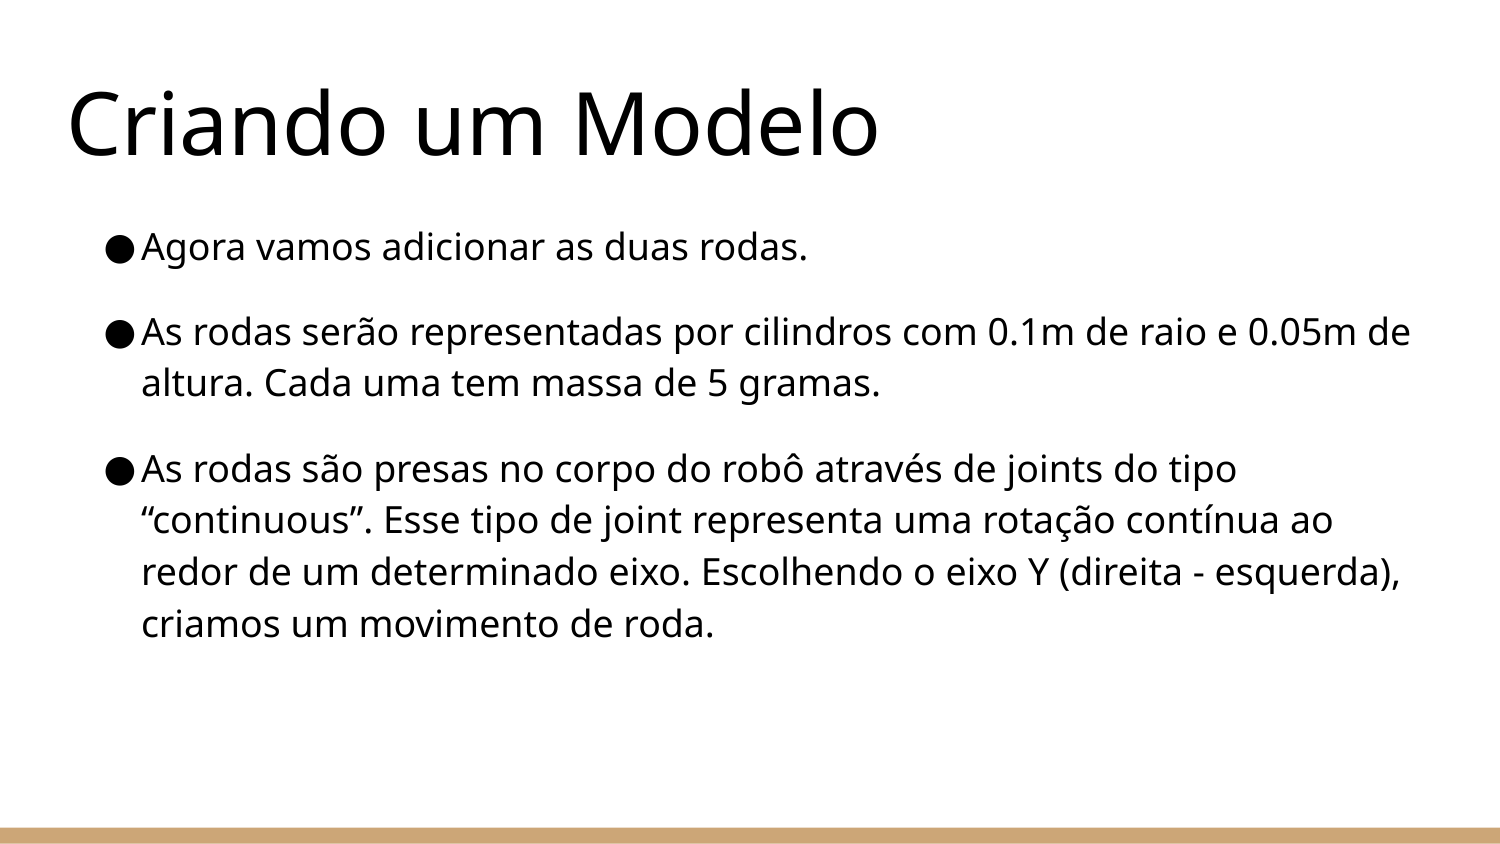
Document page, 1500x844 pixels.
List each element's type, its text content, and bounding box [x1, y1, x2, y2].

list Agora vamos adicionar as duas rodas. As rodas serão representadas por cilindros com 0.1m de raio e 0.05m de altura. Cada uma tem massa de 5 gramas. As rodas são presas no corpo do robô através de joints do tipo “continuous”. Esse tipo de joint representa uma rotação contínua ao redor de um determinado eixo. Escolhendo o eixo Y (direita - esquerda), criamos um movimento de roda. [51, 200, 1449, 752]
title Criando um Modelo [51, 51, 1449, 189]
